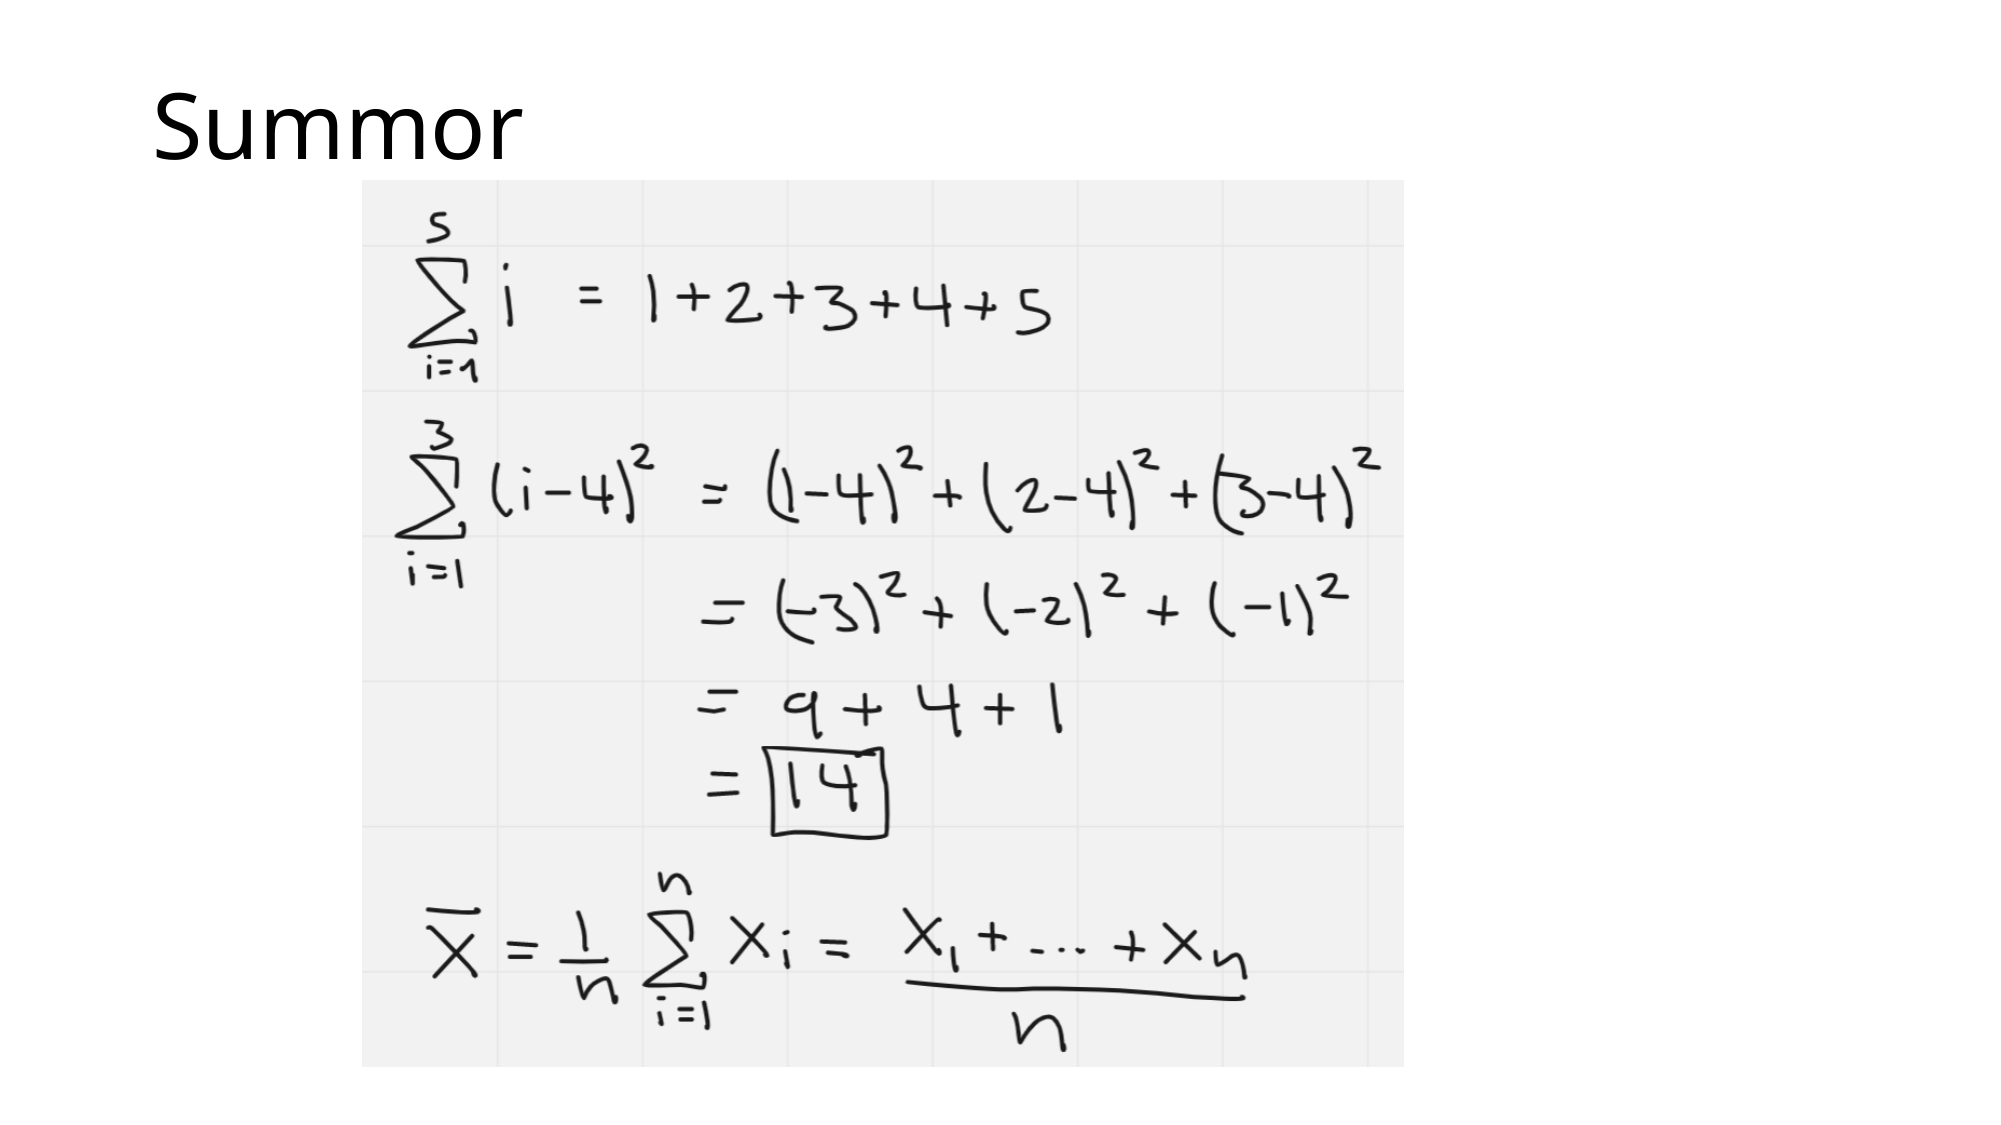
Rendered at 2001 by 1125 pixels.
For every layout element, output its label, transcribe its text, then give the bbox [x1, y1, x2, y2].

title Summor [137, 20, 1863, 239]
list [362, 180, 1404, 1067]
